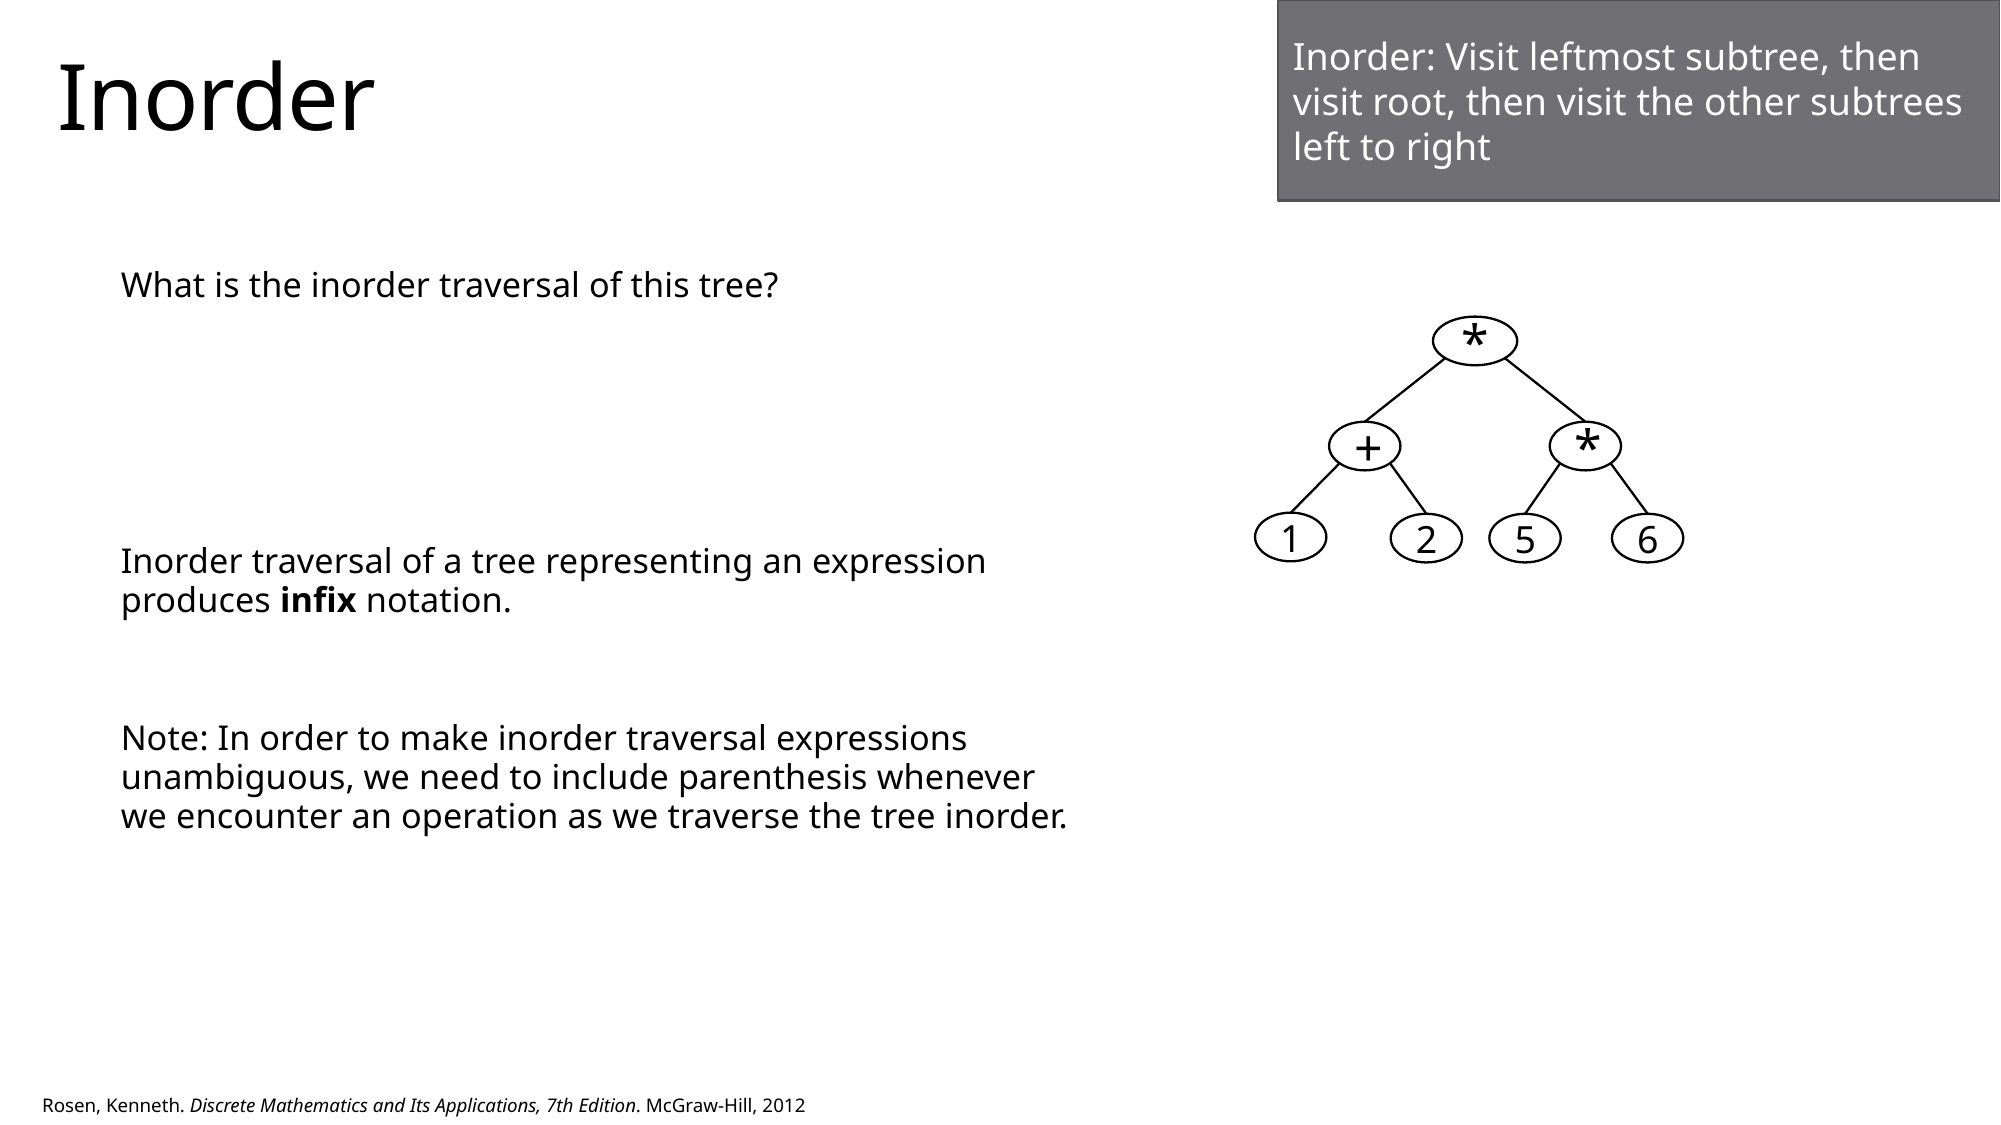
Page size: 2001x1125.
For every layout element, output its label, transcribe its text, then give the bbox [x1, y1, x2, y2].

text_box Rosen, Kenneth. Discrete Mathematics and Its Applications, 7th Edition. McGraw-Hill, 2012 [27, 1086, 821, 1124]
title Inorder [42, 38, 1277, 158]
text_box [1254, 316, 1684, 563]
text_box Inorder: Visit leftmost subtree, then visit root, then visit the other subtrees left to right [1277, 0, 2000, 202]
